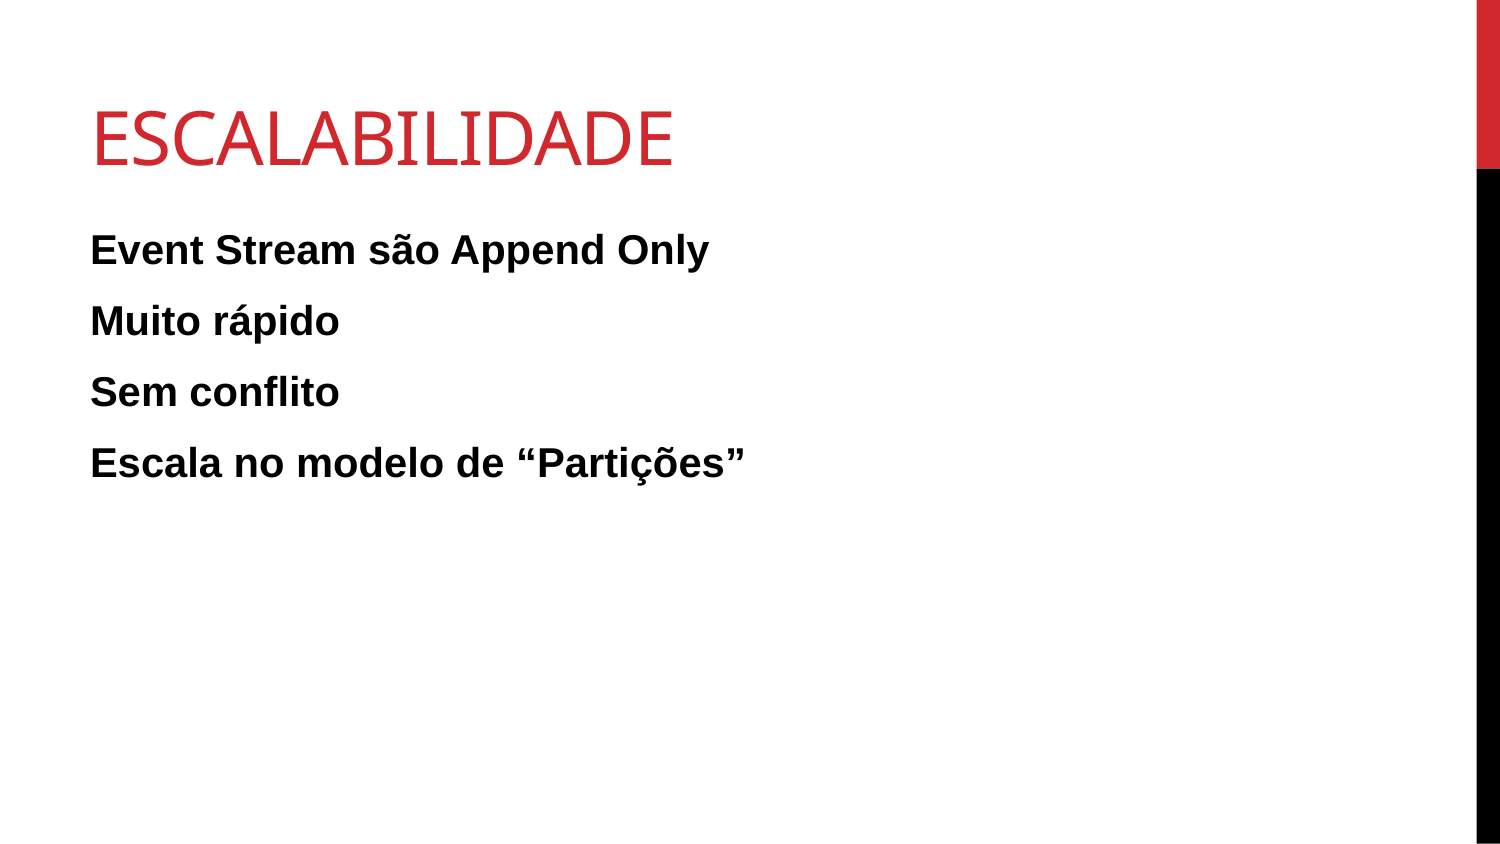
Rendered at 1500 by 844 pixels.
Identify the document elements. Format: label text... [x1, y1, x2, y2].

title Escalabilidade [75, 18, 1025, 188]
list Event Stream são Append Only Muito rápido Sem conflito Escala no modelo de “Partições” [75, 215, 1325, 754]
